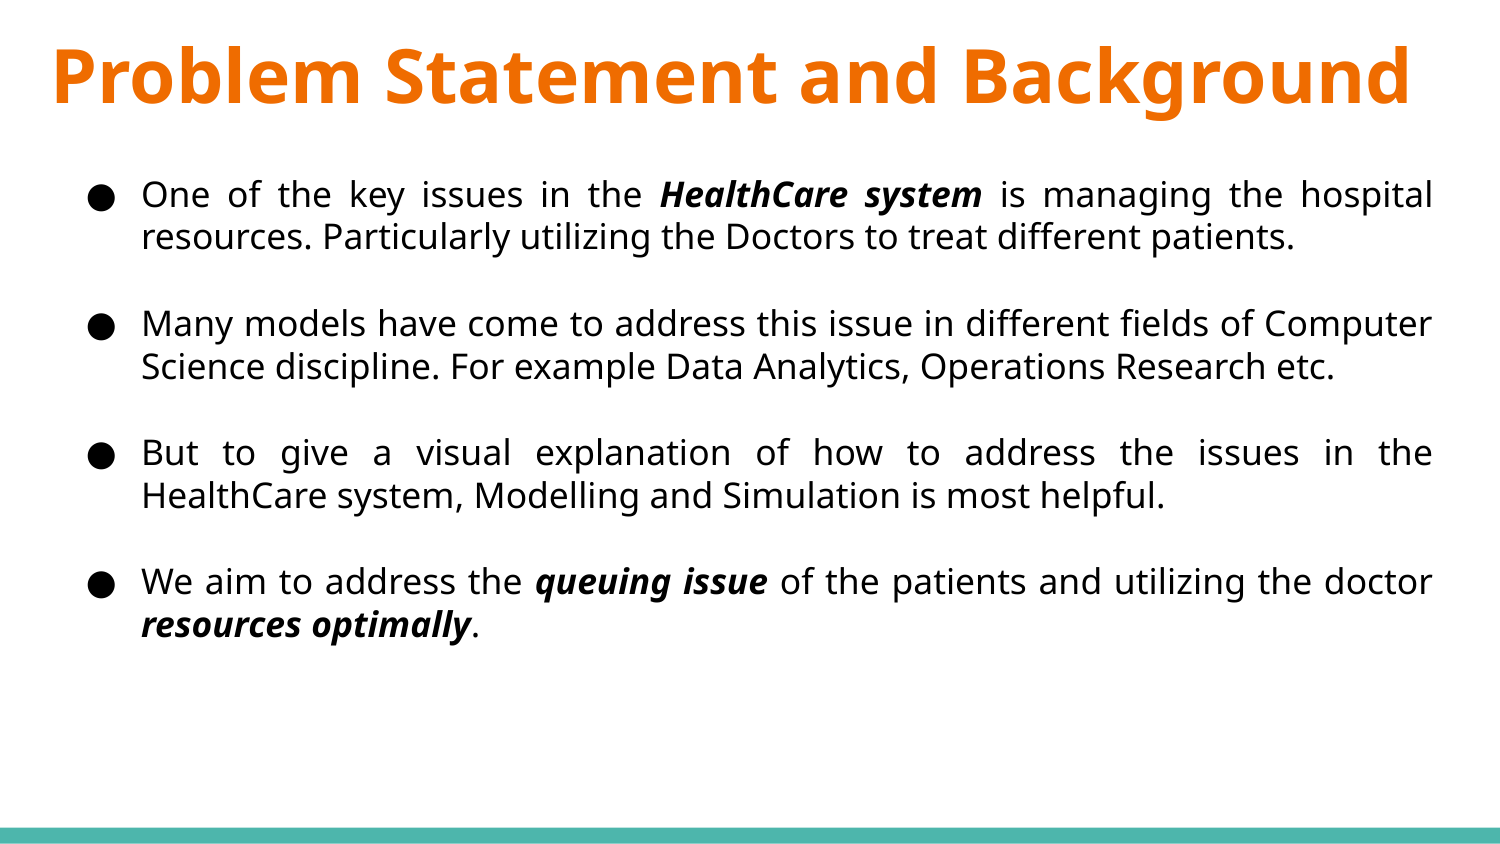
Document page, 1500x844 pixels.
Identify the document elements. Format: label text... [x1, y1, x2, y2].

title Problem Statement and Background [35, 13, 1434, 130]
list One of the key issues in the HealthCare system is managing the hospital resources. Particularly utilizing the Doctors to treat different patients. Many models have come to address this issue in different fields of Computer Science discipline. For example Data Analytics, Operations Research etc. But to give a visual explanation of how to address the issues in the HealthCare system, Modelling and Simulation is most helpful. We aim to address the queuing issue of the patients and utilizing the doctor resources optimally. [51, 156, 1449, 792]
